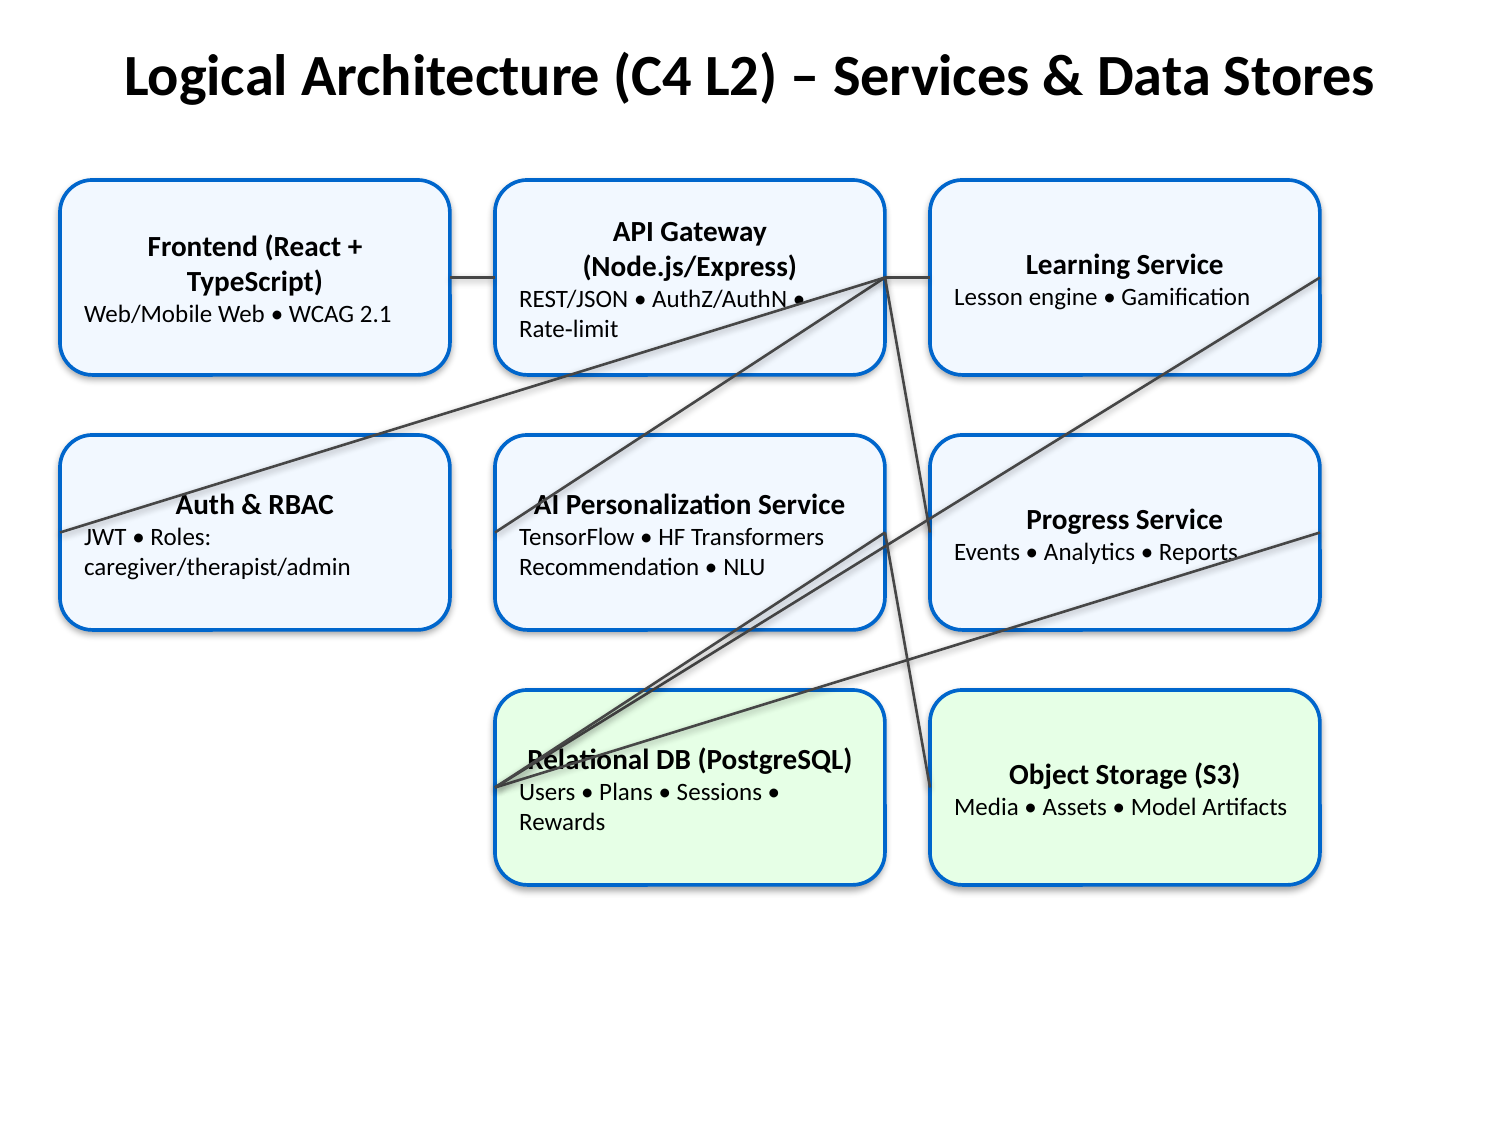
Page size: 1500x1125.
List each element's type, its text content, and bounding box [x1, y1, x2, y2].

text_box Object Storage (S3) Media • Assets • Model Artifacts [929, 796, 1321, 886]
text_box Relational DB (PostgreSQL) Users • Plans • Sessions • Rewards [494, 797, 886, 886]
text_box Auth & RBAC JWT • Roles: caregiver/therapist/admin [59, 540, 451, 631]
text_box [884, 532, 931, 788]
text_box API Gateway (Node.js/Express) REST/JSON • AuthZ/AuthN • Rate‑limit [494, 179, 886, 274]
text_box Logical Architecture (C4 L2) – Services & Data Stores [109, 29, 1391, 115]
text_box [494, 532, 882, 788]
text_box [59, 277, 492, 533]
text_box Frontend (React + TypeScript) Web/Mobile Web • WCAG 2.1 [59, 179, 451, 276]
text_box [932, 532, 1321, 788]
text_box Learning Service Lesson engine • Gamification [929, 179, 1321, 275]
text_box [494, 277, 1321, 531]
